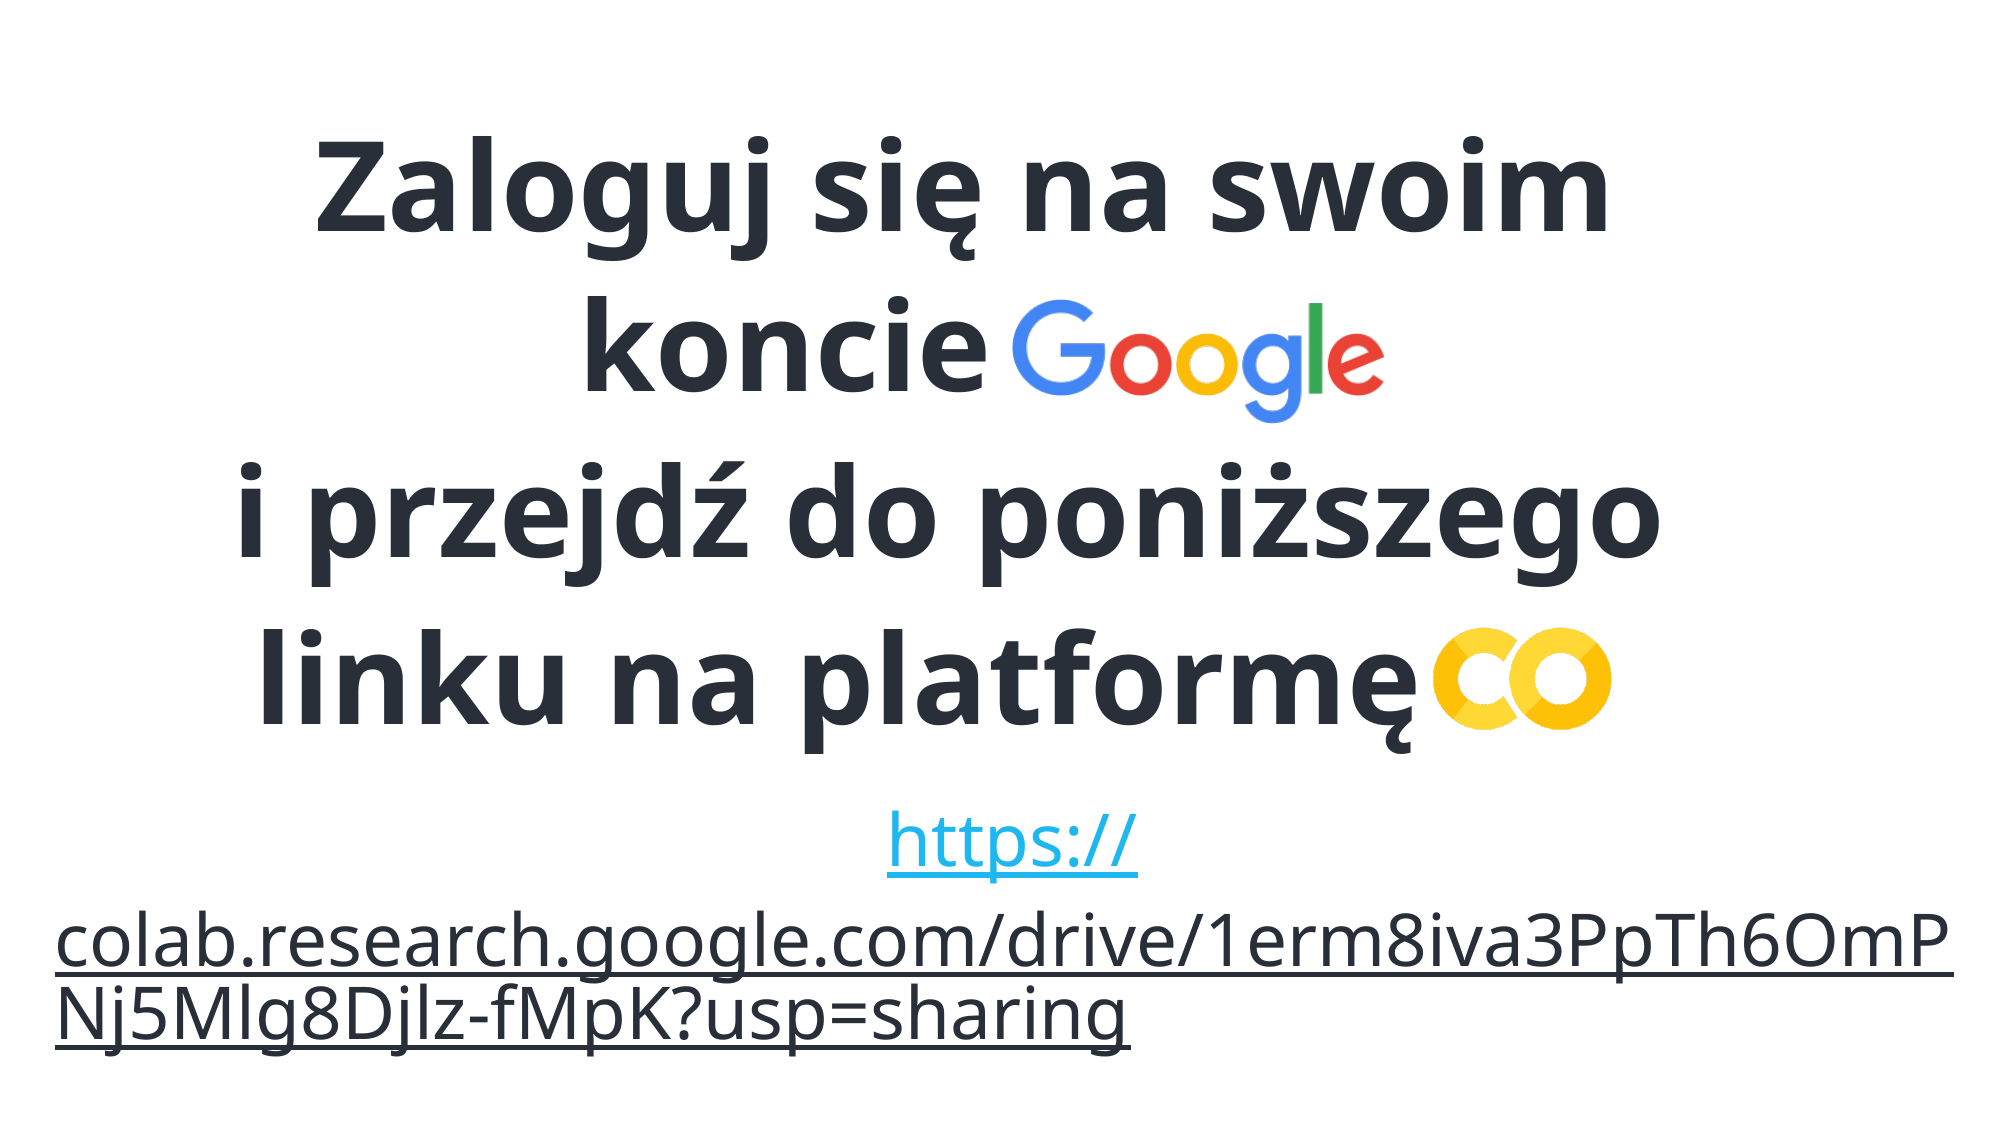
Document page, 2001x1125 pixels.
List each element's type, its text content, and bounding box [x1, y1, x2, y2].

text_box linku na platformę [187, 591, 1250, 757]
text_box koncie [455, 259, 1115, 425]
text_box https://colab.research.google.com/drive/1erm8iva3PpTh6OmPNj5Mlg8Djlz-fMpK?usp=sharing [39, 786, 1986, 1088]
picture [1250, 525, 1794, 832]
text_box Zaloguj się na swoim [230, 98, 1701, 264]
text_box i przejdź do poniższego [187, 425, 1743, 590]
picture [1012, 299, 1387, 427]
